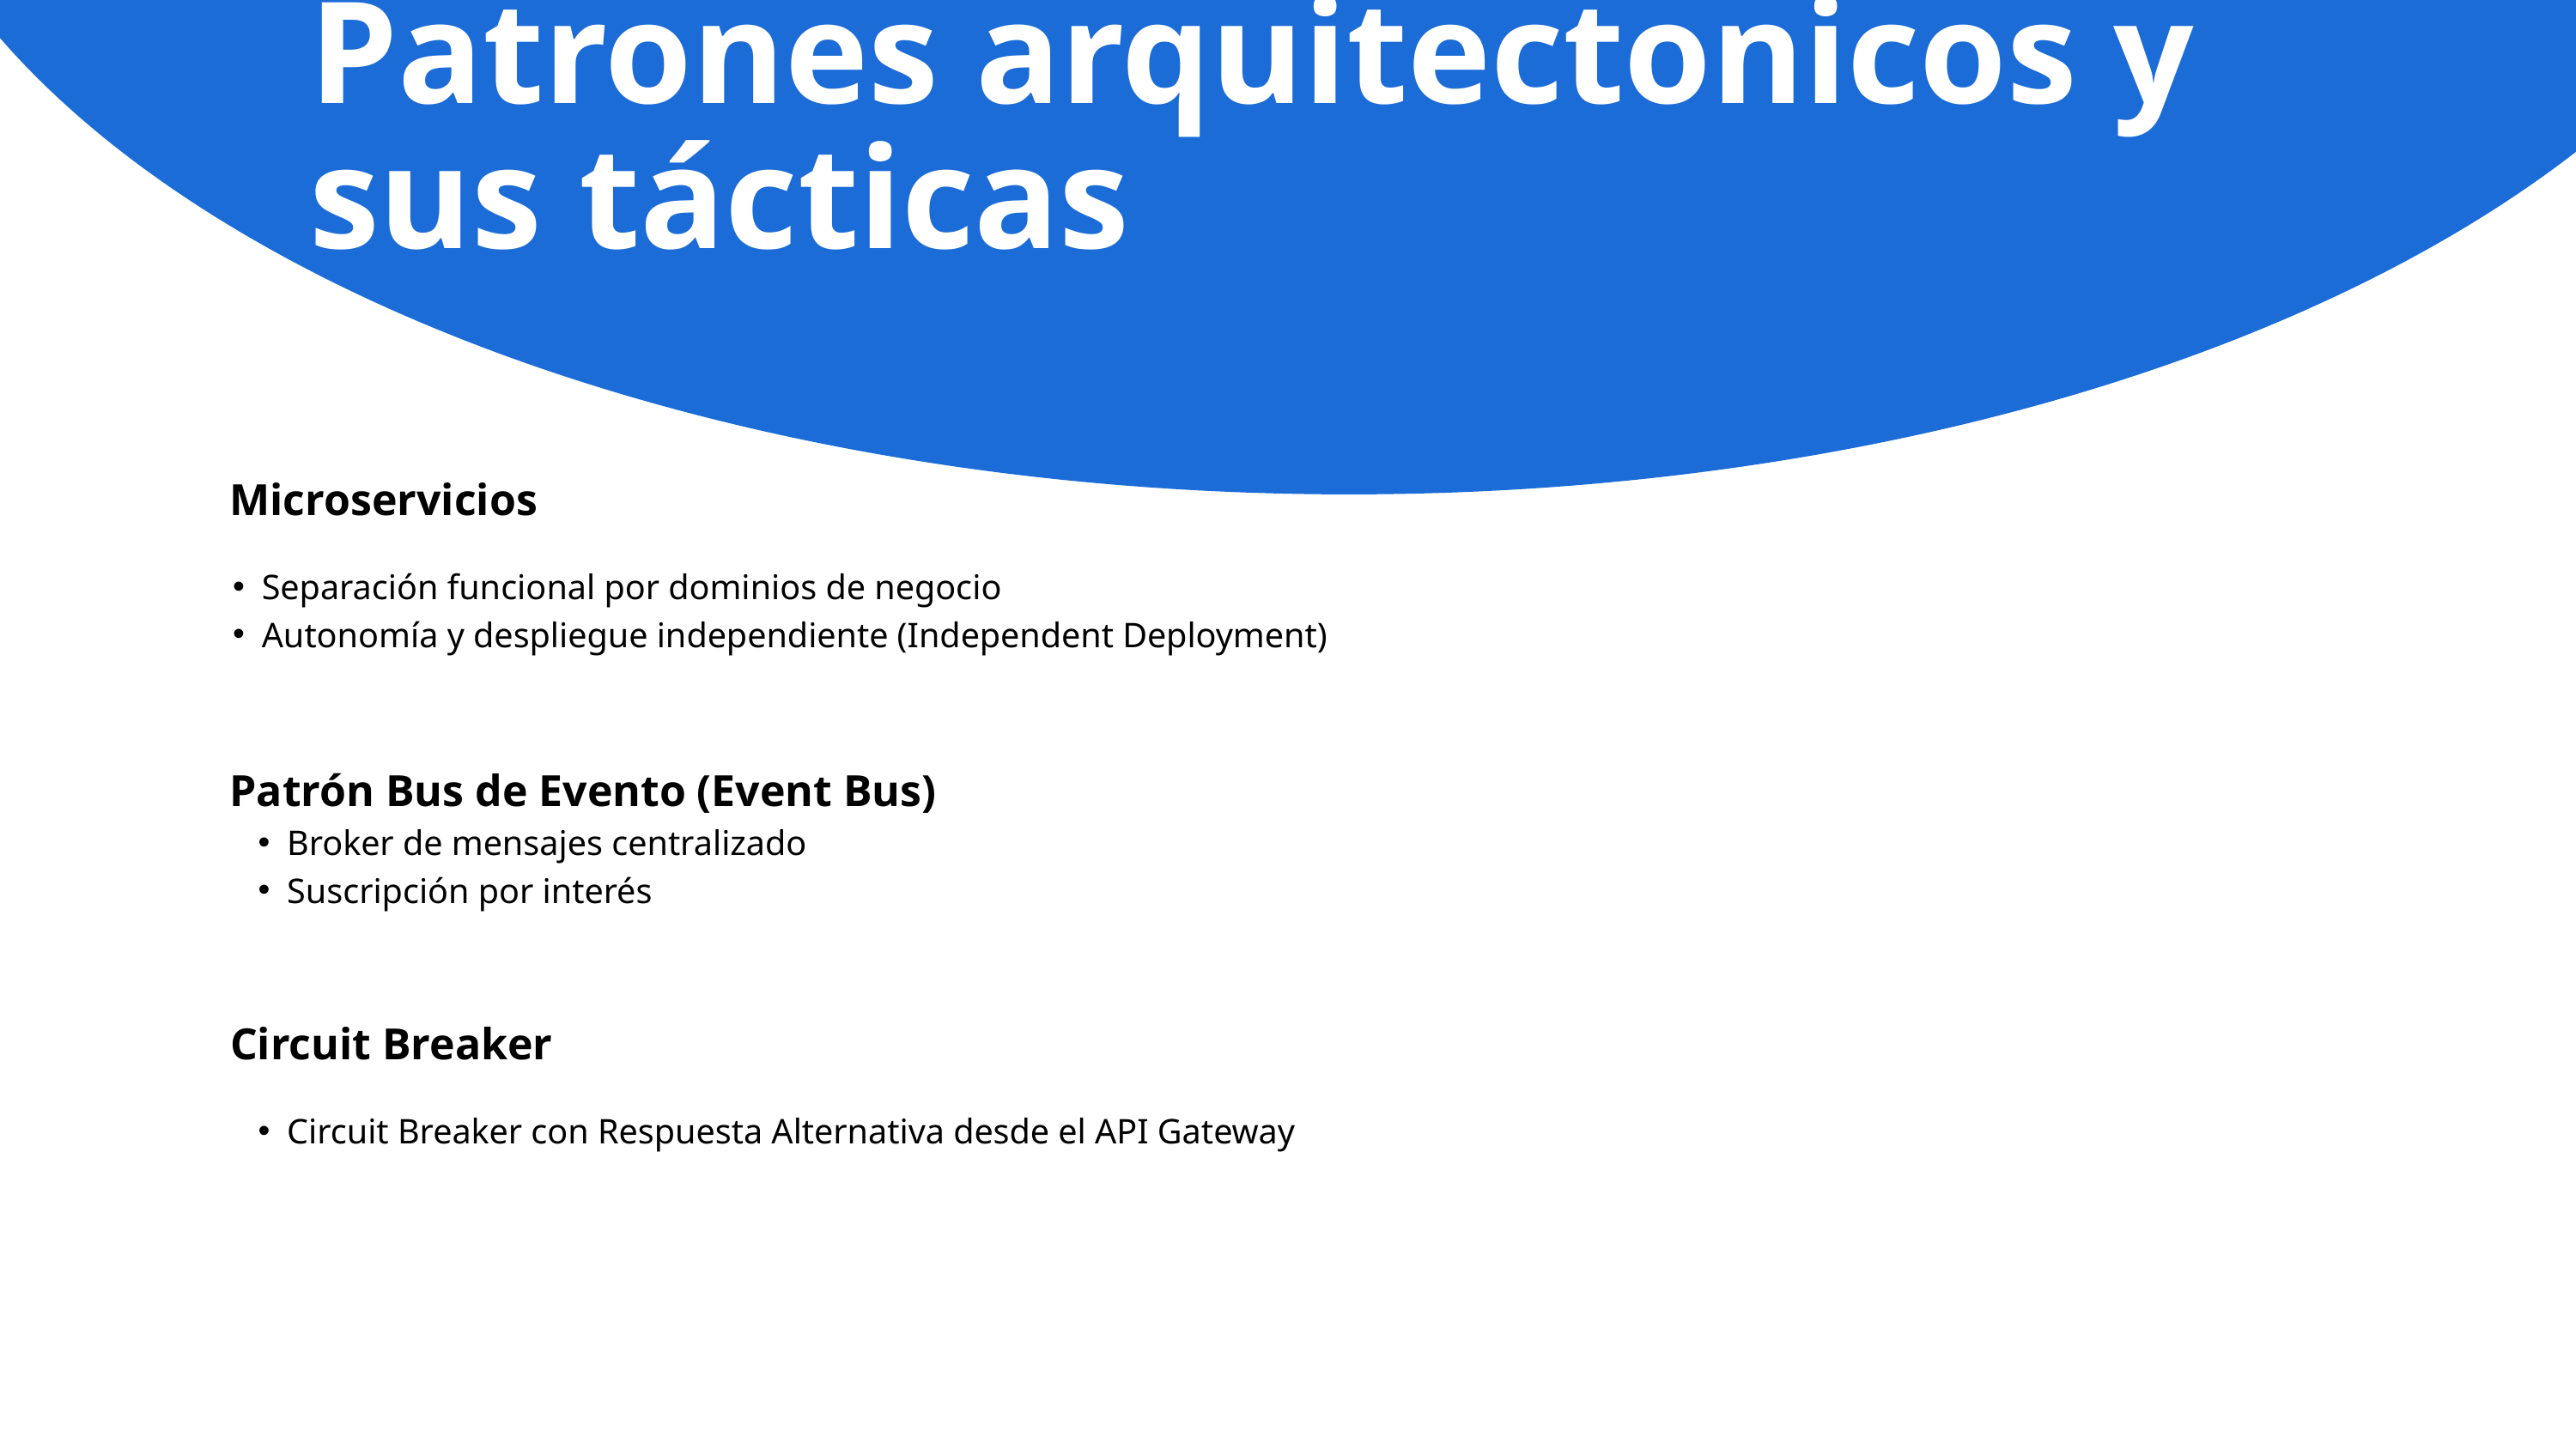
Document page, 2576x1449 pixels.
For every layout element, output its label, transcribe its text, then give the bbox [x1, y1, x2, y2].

text_box Separación funcional por dominios de negocio Autonomía y despliegue independiente (Independent Deployment) [204, 559, 2187, 655]
text_box Circuit Breaker con Respuesta Alternativa desde el API Gateway [228, 1103, 2213, 1151]
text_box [0, 0, 2576, 495]
text_box Circuit Breaker [228, 1008, 565, 1069]
text_box Microservicios [228, 504, 538, 524]
text_box Patrón Bus de Evento (Event Bus) Broker de mensajes centralizado Suscripción por interés [228, 755, 949, 910]
